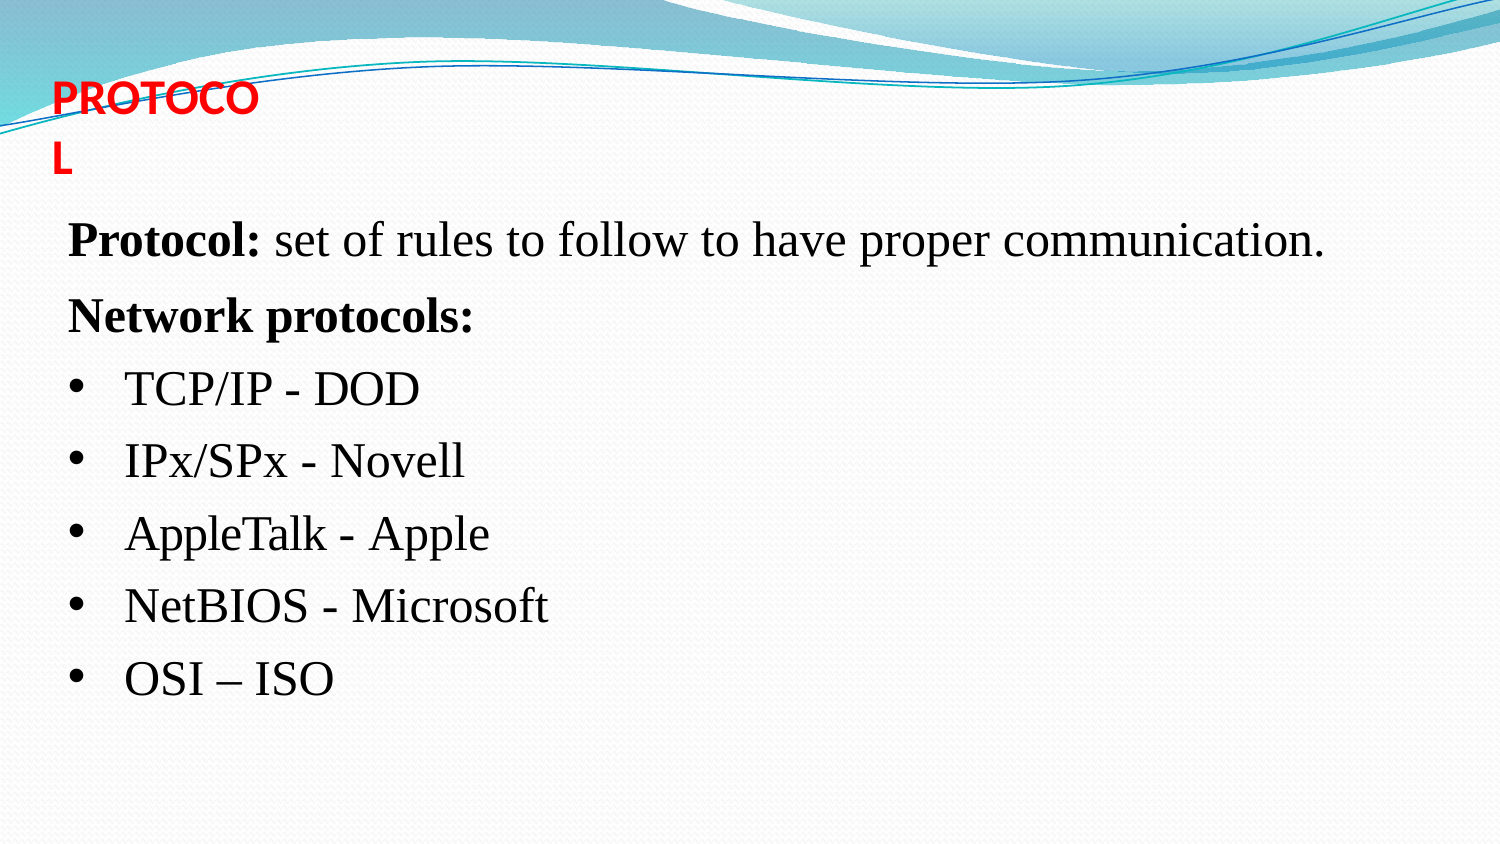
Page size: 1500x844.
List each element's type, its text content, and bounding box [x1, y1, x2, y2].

text_box Protocol: set of rules to follow to have proper communication. Network protocols: TCP/IP - DOD IPx/SPx - Novell AppleTalk - Apple NetBIOS - Microsoft OSI – ISO [65, 187, 1329, 706]
title PROTOCOL [49, 41, 280, 185]
